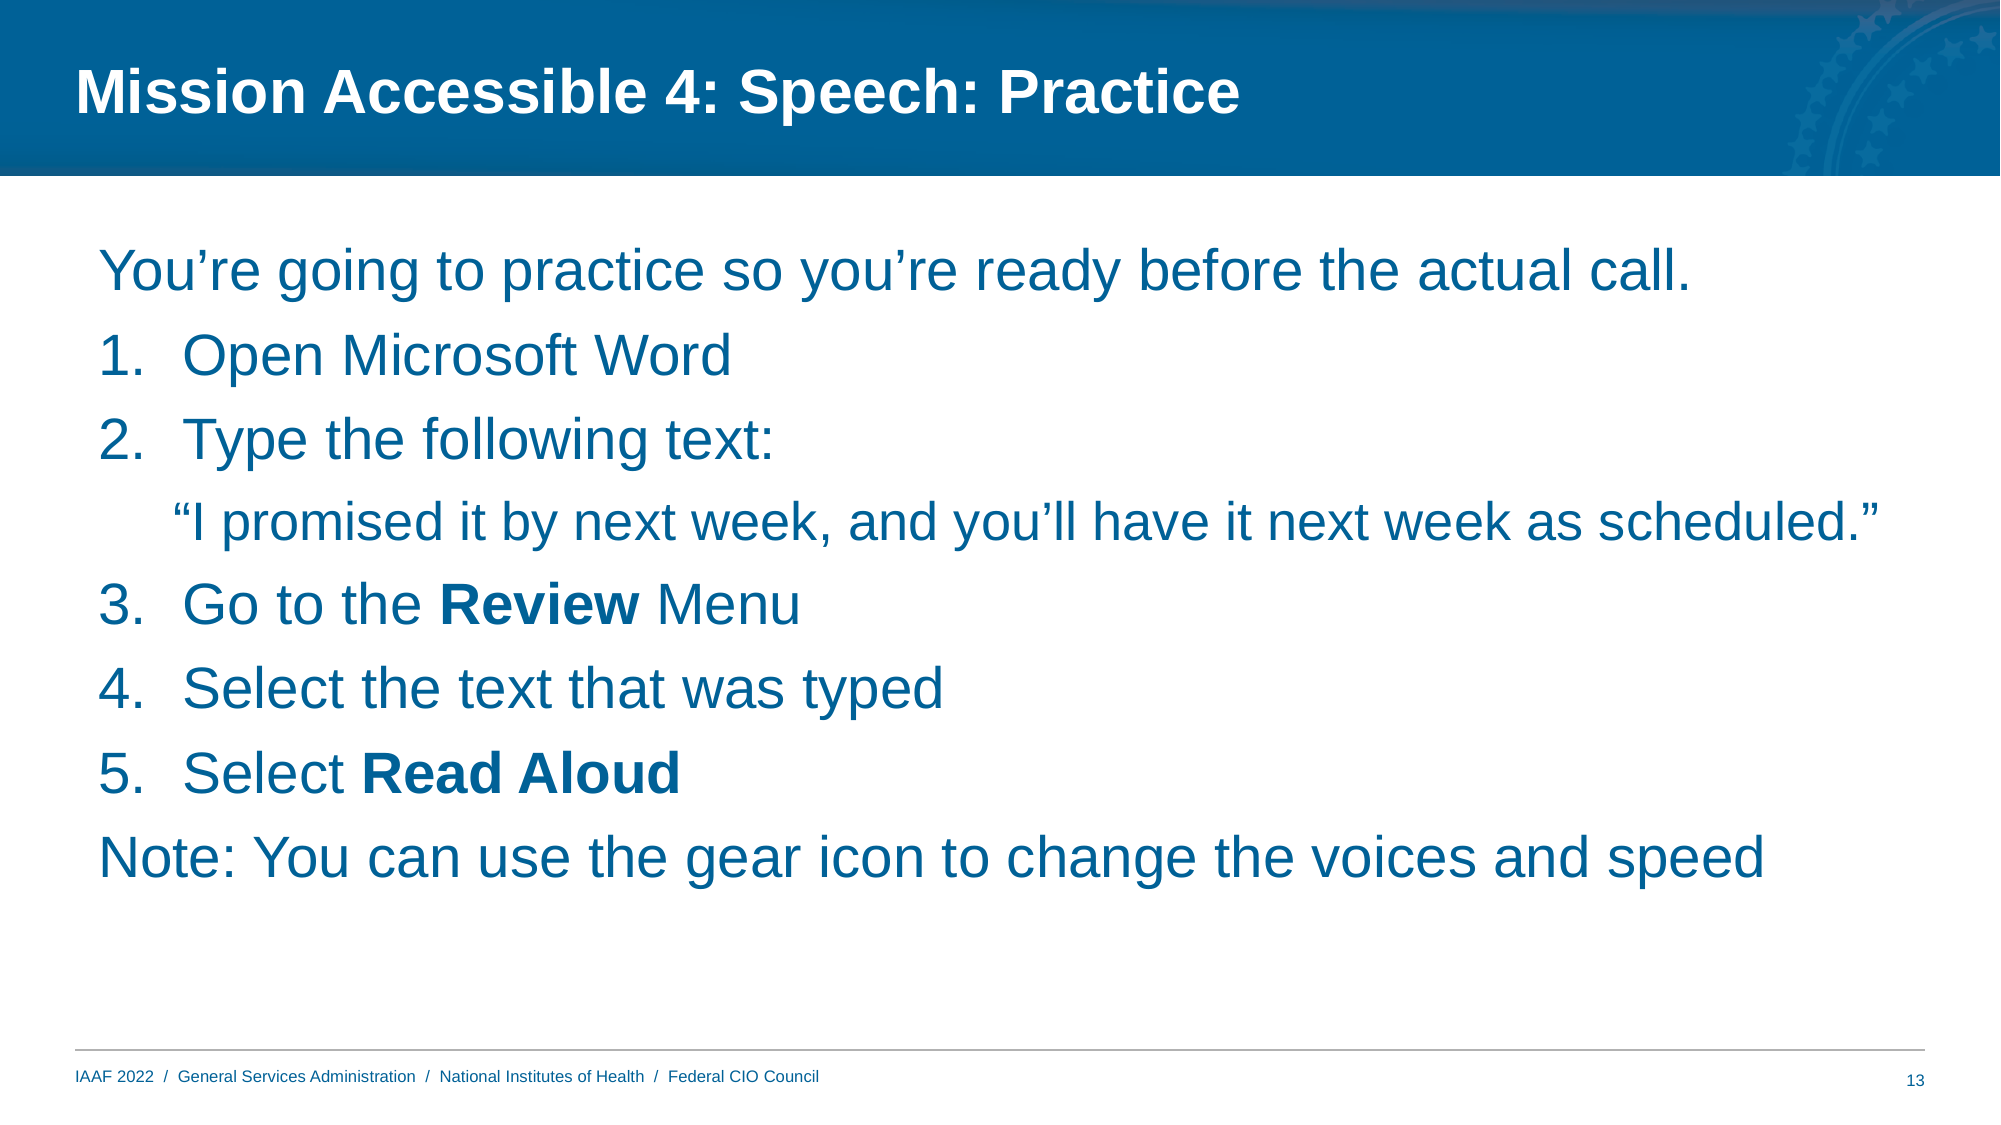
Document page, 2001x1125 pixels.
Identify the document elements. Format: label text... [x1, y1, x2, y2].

list You’re going to practice so you’re ready before the actual call. Open Microsoft Word Type the following text: “I promised it by next week, and you’ll have it next week as scheduled.” Go to the Review Menu Select the text that was typed Select Read Aloud Note: You can use the gear icon to change the voices and speed [75, 224, 1925, 1035]
picture [0, 0, 2000, 176]
title Mission Accessible 4: Speech: Practice [75, 52, 1800, 128]
slide_number 13 [1880, 1065, 1925, 1095]
picture [0, 168, 666, 176]
